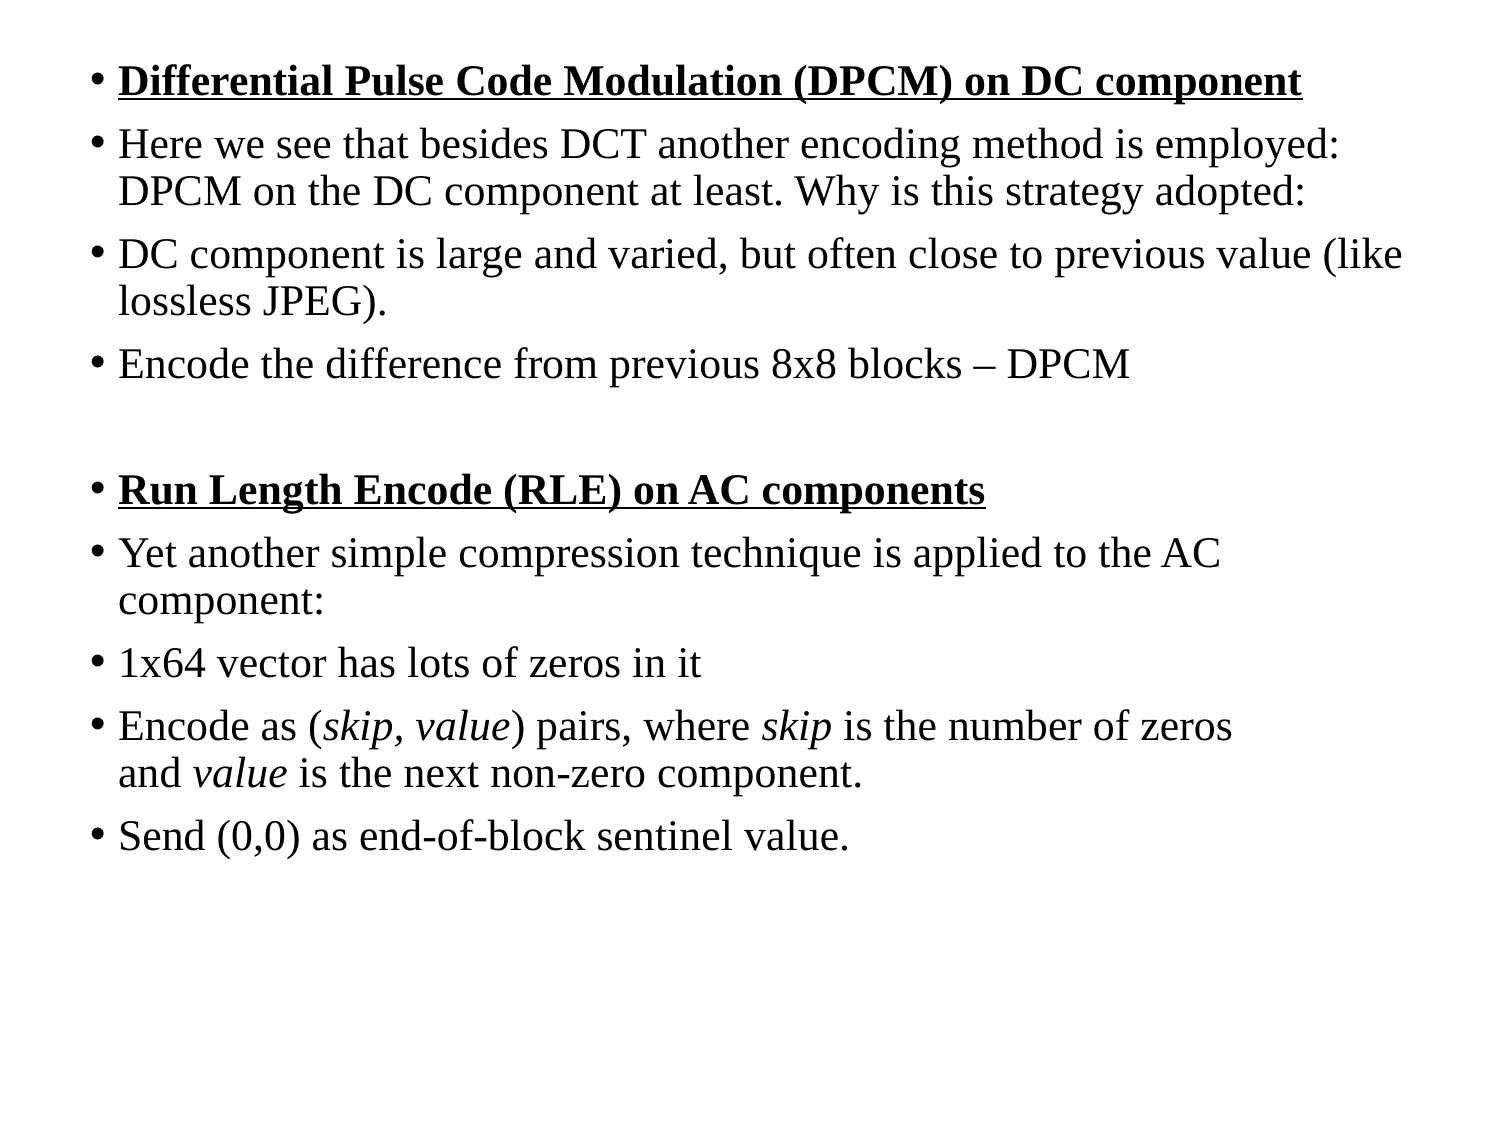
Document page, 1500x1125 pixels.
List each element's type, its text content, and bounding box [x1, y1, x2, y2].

list Differential Pulse Code Modulation (DPCM) on DC component Here we see that besides DCT another encoding method is employed: DPCM on the DC component at least. Why is this strategy adopted: DC component is large and varied, but often close to previous value (like lossless JPEG). Encode the difference from previous 8x8 blocks – DPCM Run Length Encode (RLE) on AC components Yet another simple compression technique is applied to the AC component: 1x64 vector has lots of zeros in it Encode as (skip, value) pairs, where skip is the number of zeros and value is the next non-zero component. Send (0,0) as end-of-block sentinel value. [75, 50, 1425, 1005]
